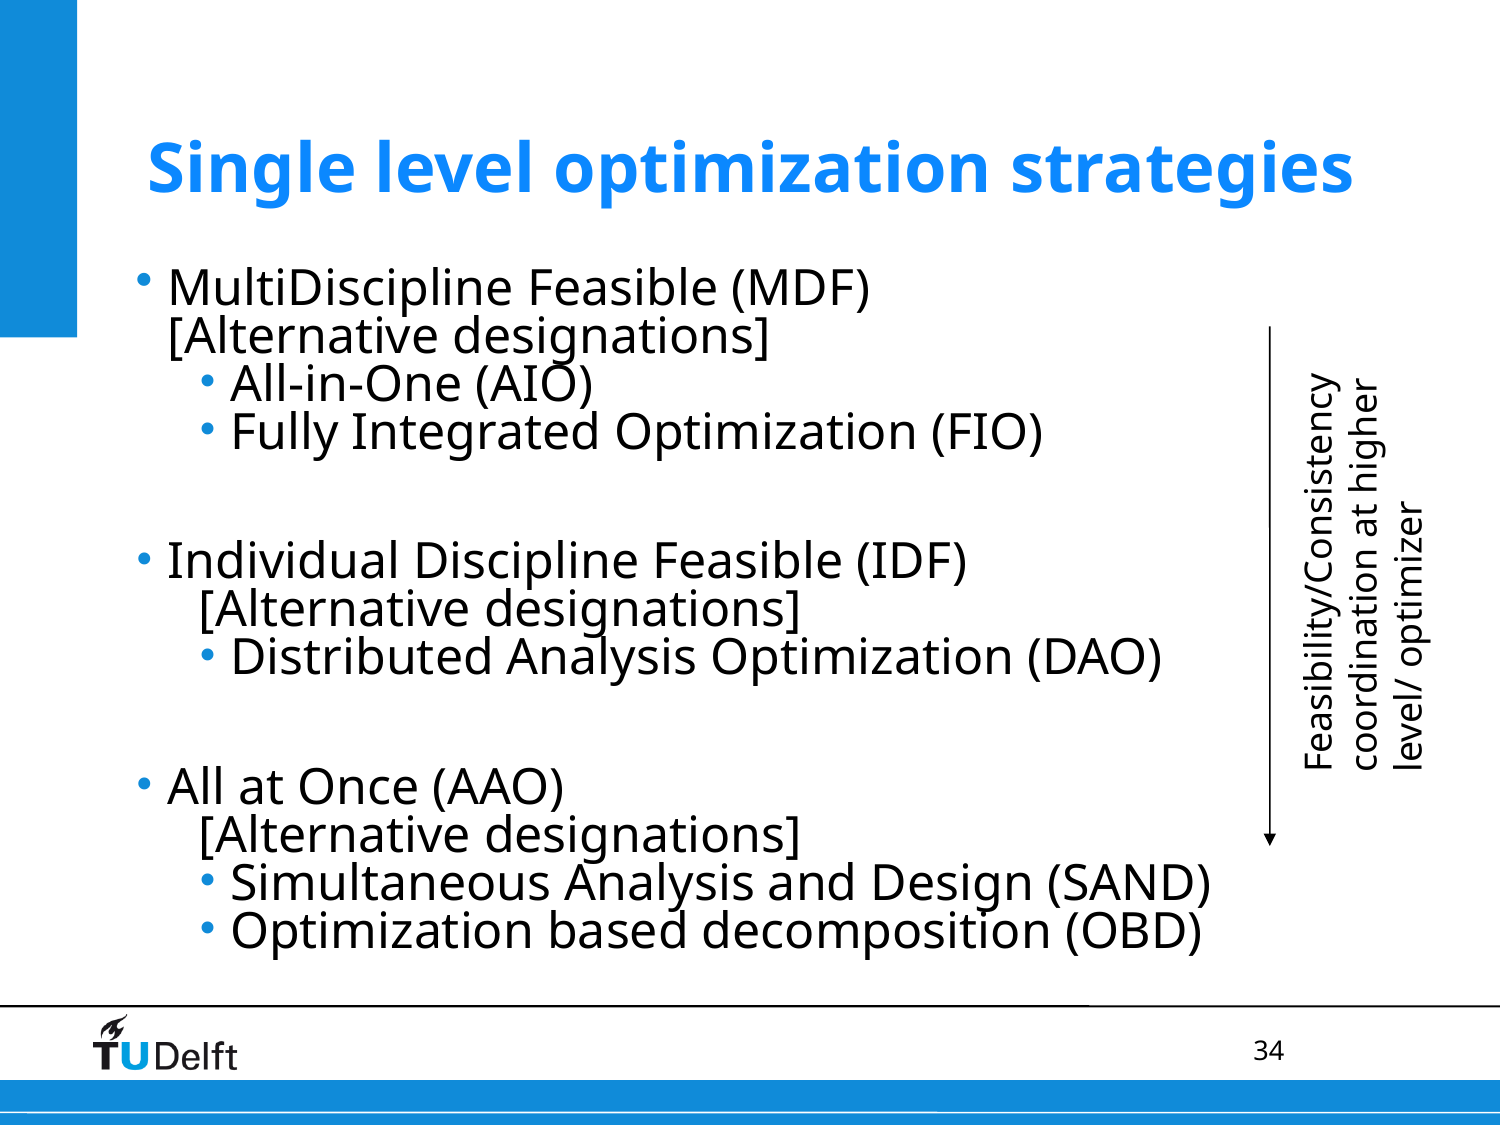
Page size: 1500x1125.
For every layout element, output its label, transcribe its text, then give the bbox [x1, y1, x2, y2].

title Single level optimization strategies [147, 31, 1405, 206]
text_box Feasibility/Consistency coordination at higher level/ optimizer [1286, 349, 1437, 788]
picture [93, 1014, 240, 1072]
list MultiDiscipline Feasible (MDF) [Alternative designations] All-in-One (AIO) Fully Integrated Optimization (FIO) Individual Discipline Feasible (IDF) [Alternative designations] Distributed Analysis Optimization (DAO) All at Once (AAO) [Alternative designations] Simultaneous Analysis and Design (SAND) Optimization based decomposition (OBD) [135, 267, 1391, 768]
text_box [1263, 326, 1277, 847]
